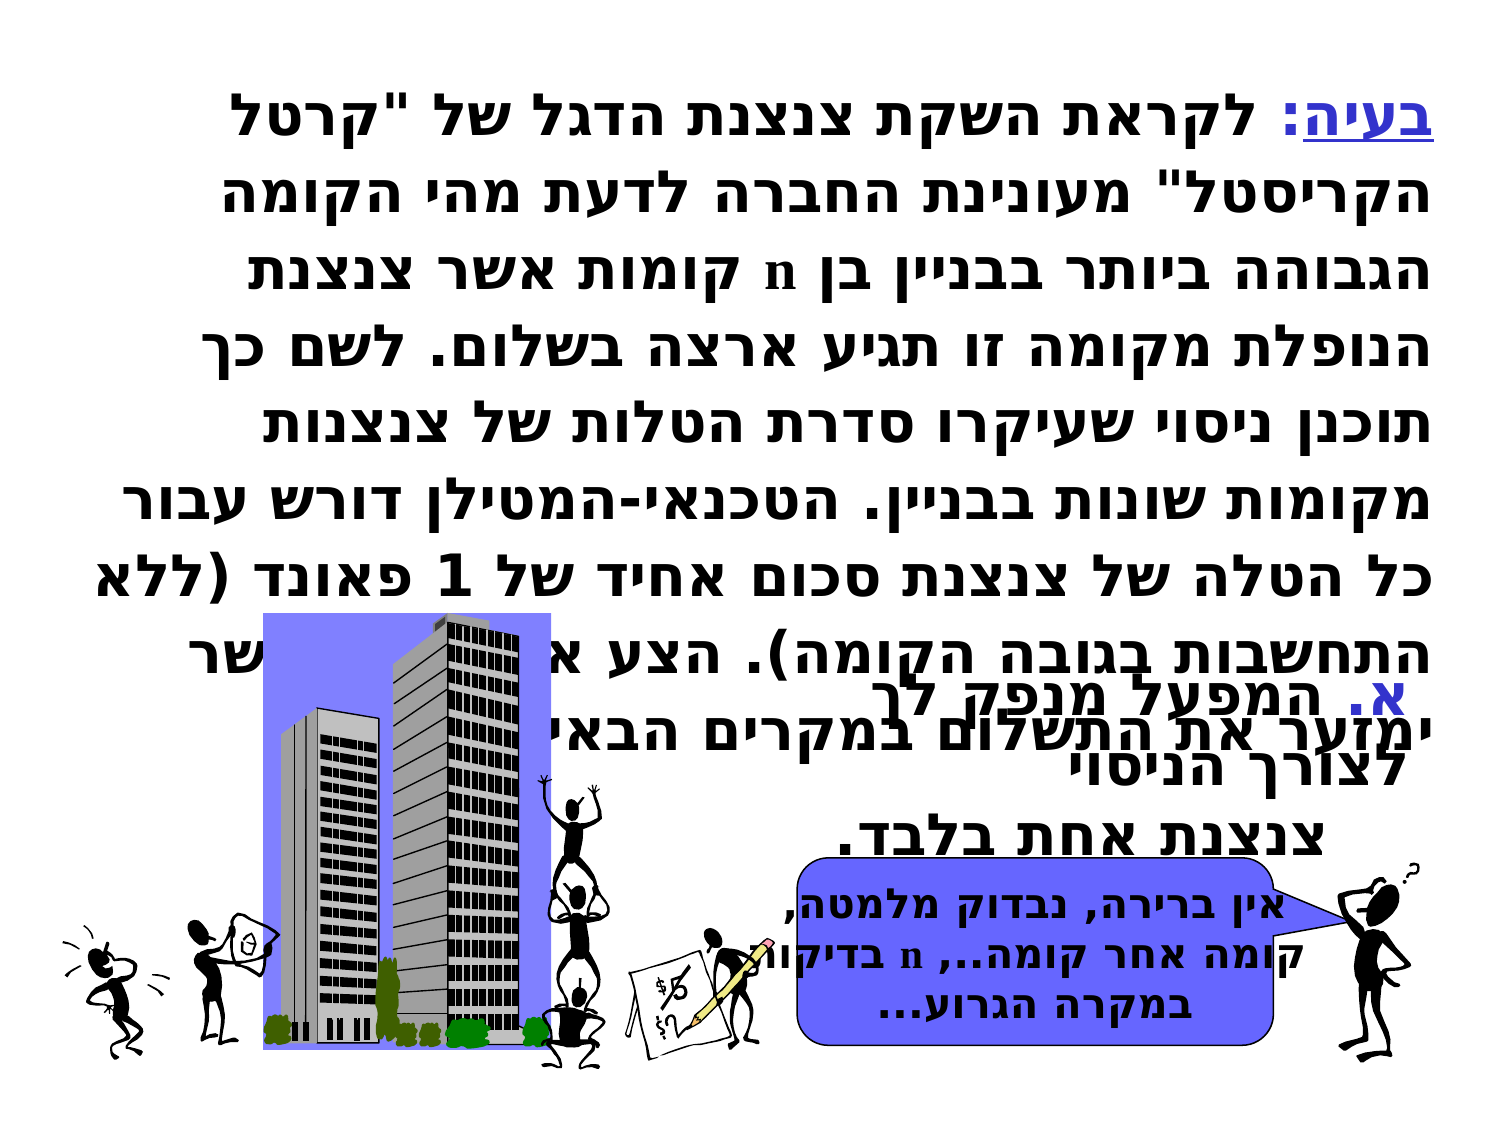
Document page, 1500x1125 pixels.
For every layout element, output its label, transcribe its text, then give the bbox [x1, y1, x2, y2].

text_box אין ברירה, נבדוק מלמטה, קומה אחר קומה.., n בדיקות במקרה הגרוע... [797, 875, 1332, 1046]
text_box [62, 924, 171, 1060]
text_box א. המפעל מנפק לך לצורך הניסוי צנצנת אחת בלבד. [674, 650, 1425, 875]
text_box בעיה: לקראת השקת צנצנת הדגל של "קרטל הקריסטל" מעונינת החברה לדעת מהי הקומה הגבוהה ביותר בבניין בן n קומות אשר צנצנת הנופלת מקומה זו תגיע ארצה בשלום. לשם כך תוכנן ניסוי שעיקרו סדרת הטלות של צנצנות מקומות שונות בבניין. הטכנאי-המטילן דורש עבור כל הטלה של צנצנת סכום אחיד של 1 פאונד (ללא התחשבות בגובה הקומה). הצע אלגוריתם אשר ימזער את התשלום במקרים הבאים: [62, 62, 1450, 770]
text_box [1337, 862, 1420, 1063]
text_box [187, 912, 281, 1046]
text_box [537, 774, 610, 1070]
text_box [262, 612, 553, 1051]
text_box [624, 927, 776, 1061]
